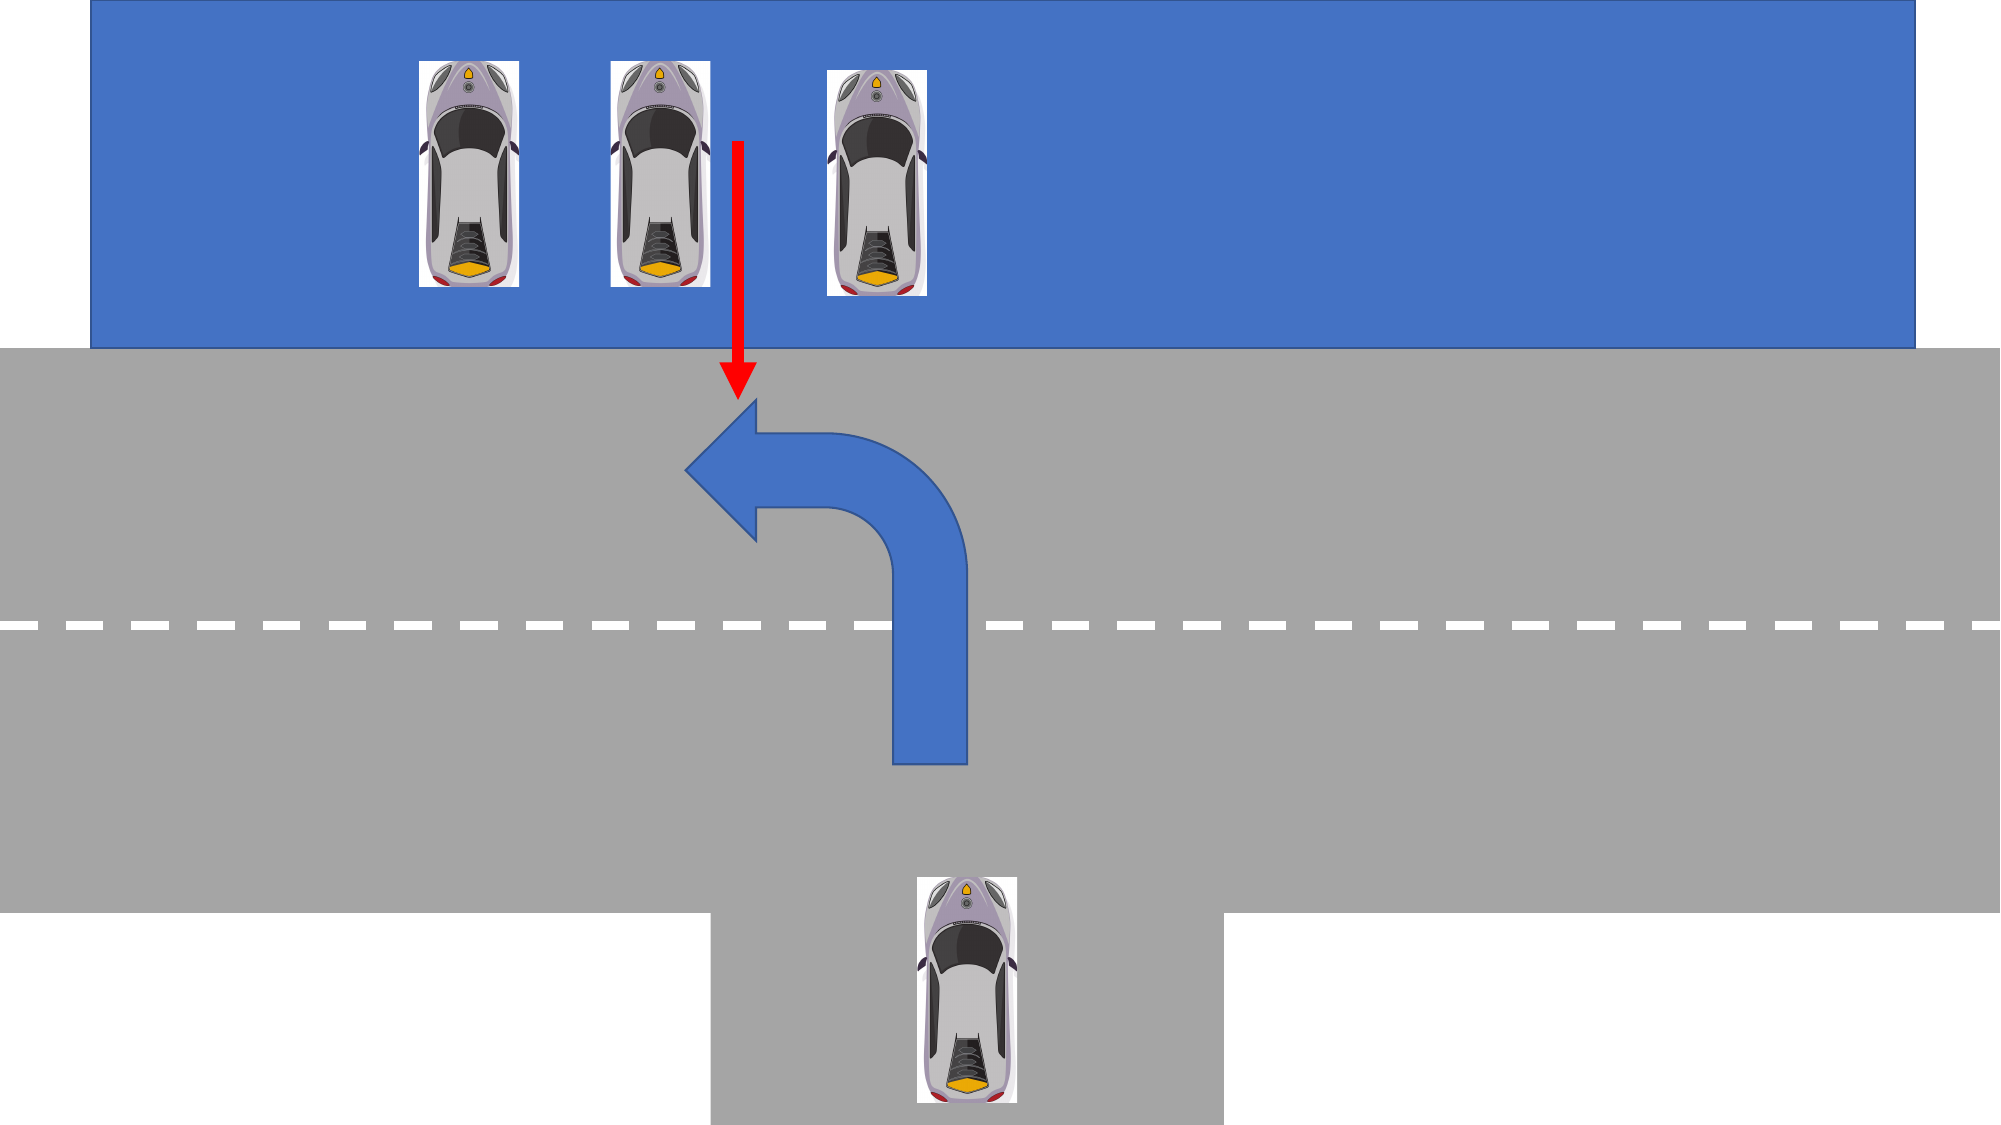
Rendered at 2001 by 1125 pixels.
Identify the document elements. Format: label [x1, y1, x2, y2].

picture [419, 61, 520, 287]
picture [827, 70, 928, 296]
picture [917, 877, 1018, 1103]
text_box [90, 0, 1916, 347]
picture [610, 61, 711, 287]
text_box [0, 347, 2000, 1125]
